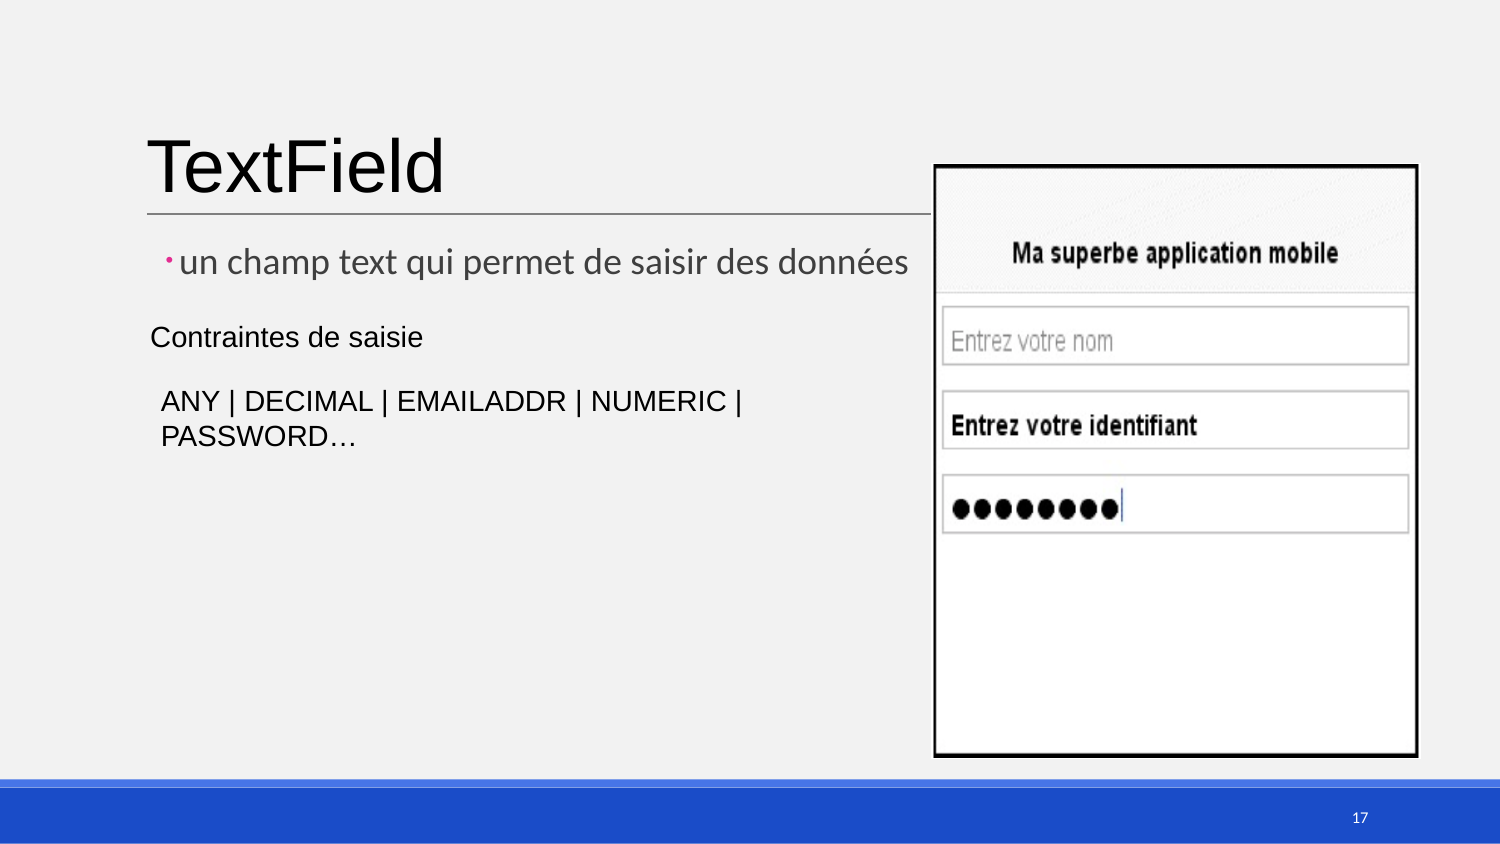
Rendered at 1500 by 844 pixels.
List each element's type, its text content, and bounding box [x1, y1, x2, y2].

slide_number 17 [1218, 794, 1380, 840]
text_box Contraintes de saisie [135, 311, 439, 361]
picture [930, 162, 1421, 759]
list un champ text qui permet de saisir des données [135, 227, 925, 723]
text_box ANY | DECIMAL | EMAILADDR | NUMERIC | PASSWORD… [146, 374, 897, 460]
title TextField [135, 35, 1373, 214]
